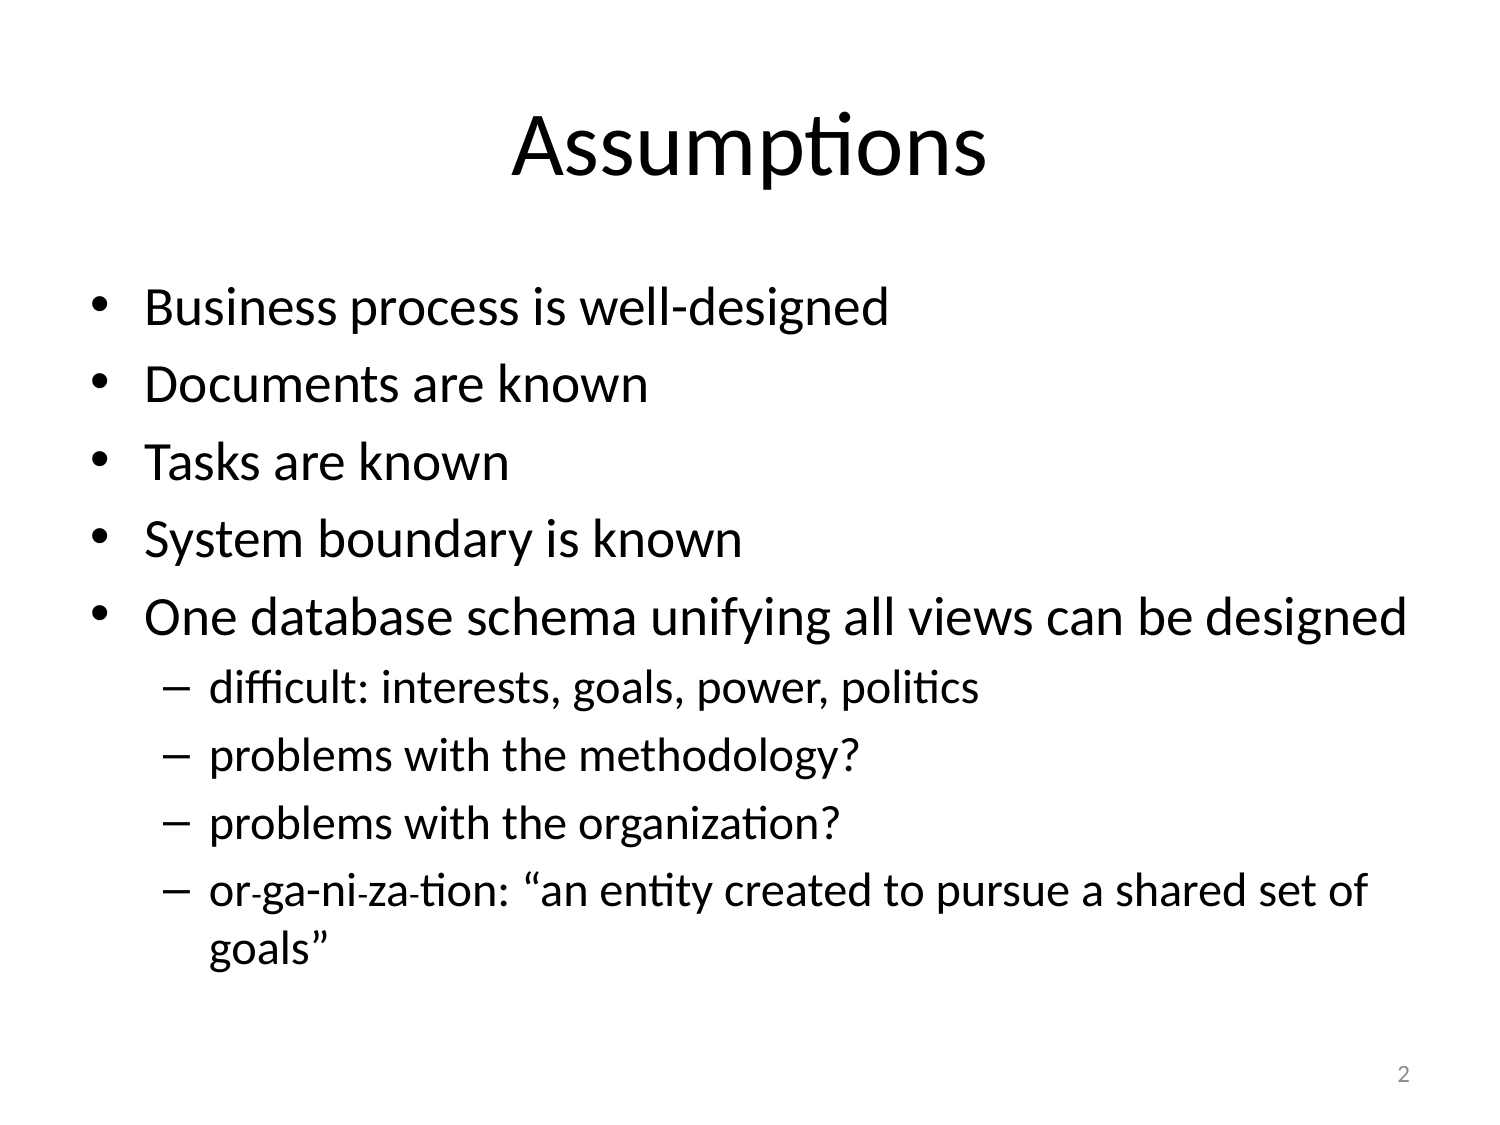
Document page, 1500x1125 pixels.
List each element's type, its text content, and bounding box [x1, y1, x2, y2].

title Assumptions [75, 45, 1425, 233]
list Business process is well-designed Documents are known Tasks are known System boundary is known One database schema unifying all views can be designed difficult: interests, goals, power, politics problems with the methodology? problems with the organization? or-ga-ni-za-tion: “an entity created to pursue a shared set of goals” [75, 262, 1425, 1005]
slide_number 2 [1074, 1042, 1425, 1103]
